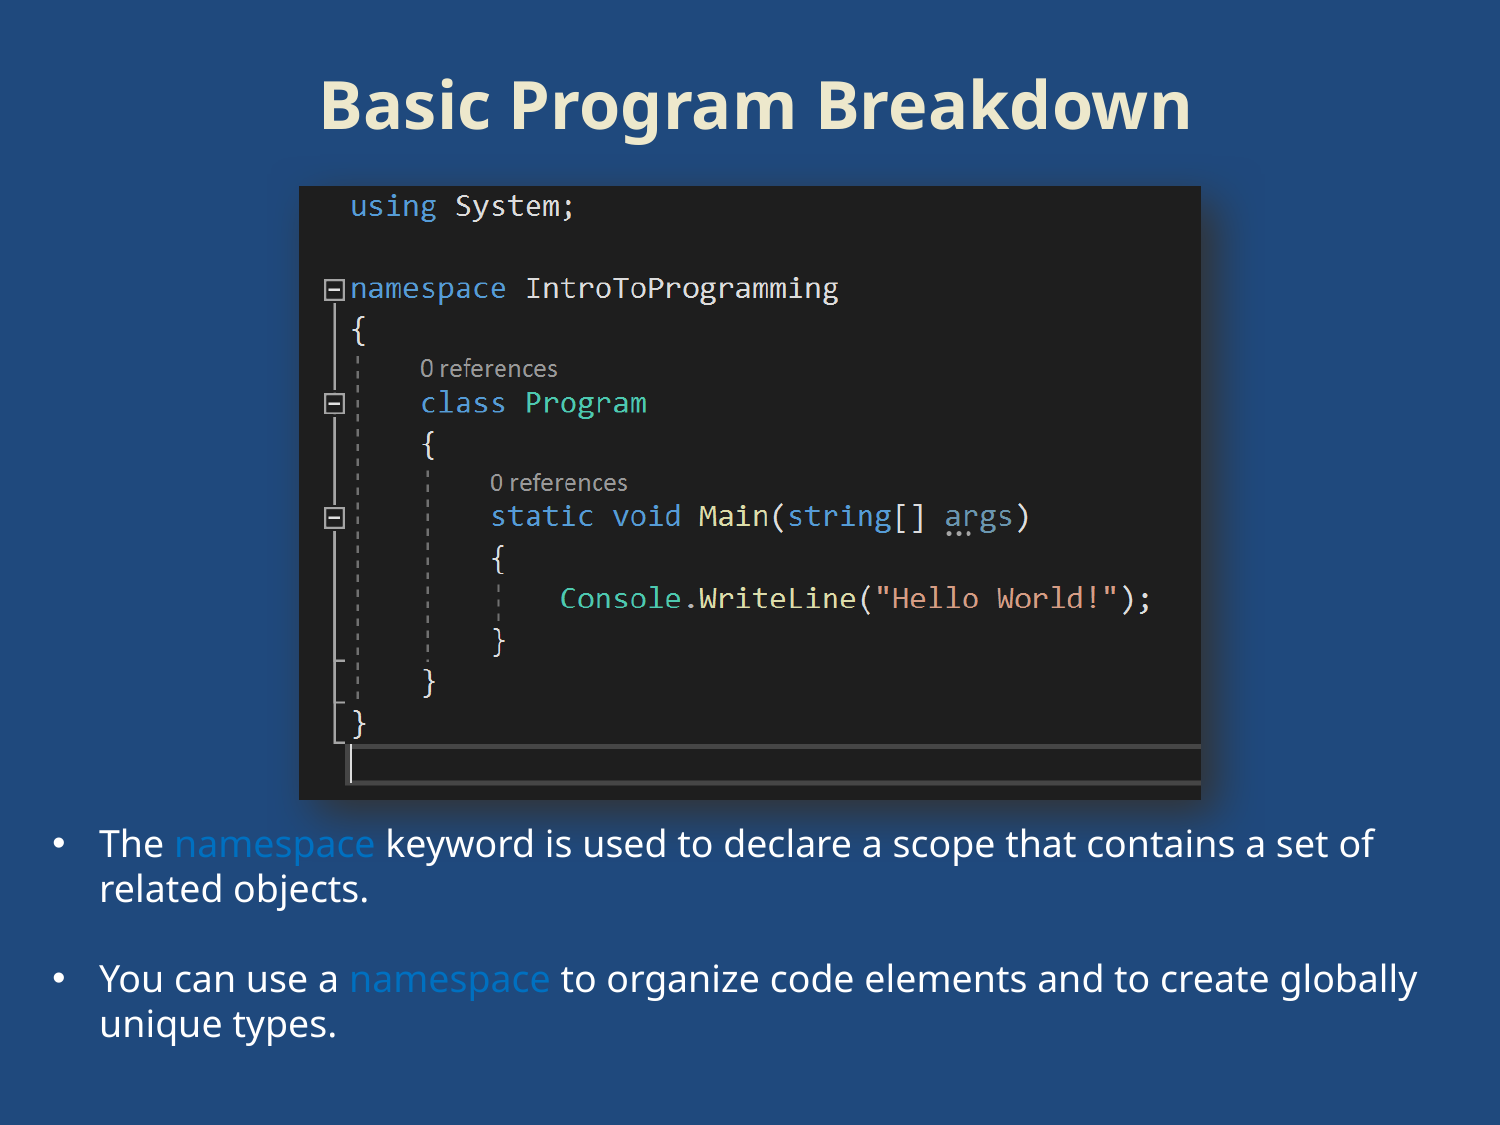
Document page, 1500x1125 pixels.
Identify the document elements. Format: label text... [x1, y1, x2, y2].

picture [299, 185, 1201, 801]
text_box The namespace keyword is used to declare a scope that contains a set of related objects. You can use a namespace to organize code elements and to create globally unique types. [37, 812, 1488, 1053]
title Basic Program Breakdown [50, 24, 1463, 150]
